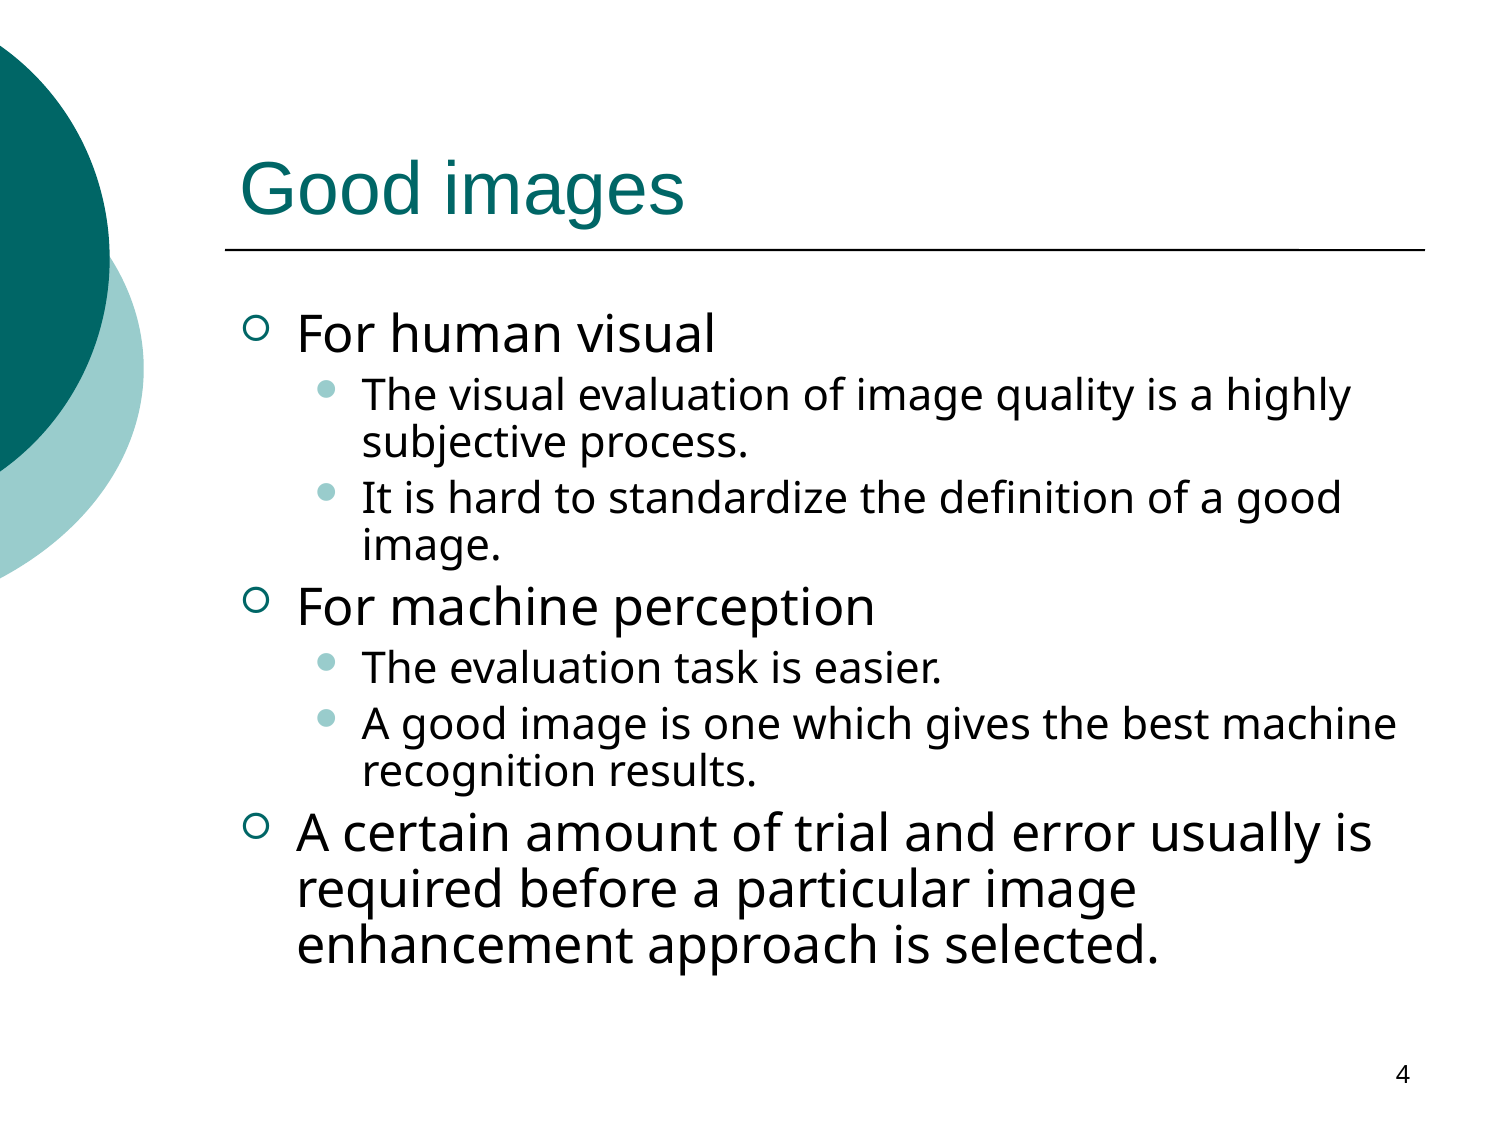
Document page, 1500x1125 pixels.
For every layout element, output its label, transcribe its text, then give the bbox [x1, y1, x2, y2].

title Good images [224, 49, 1425, 237]
slide_number 4 [1074, 1025, 1425, 1100]
list For human visual The visual evaluation of image quality is a highly subjective process. It is hard to standardize the definition of a good image. For machine perception The evaluation task is easier. A good image is one which gives the best machine recognition results. A certain amount of trial and error usually is required before a particular image enhancement approach is selected. [224, 299, 1425, 975]
